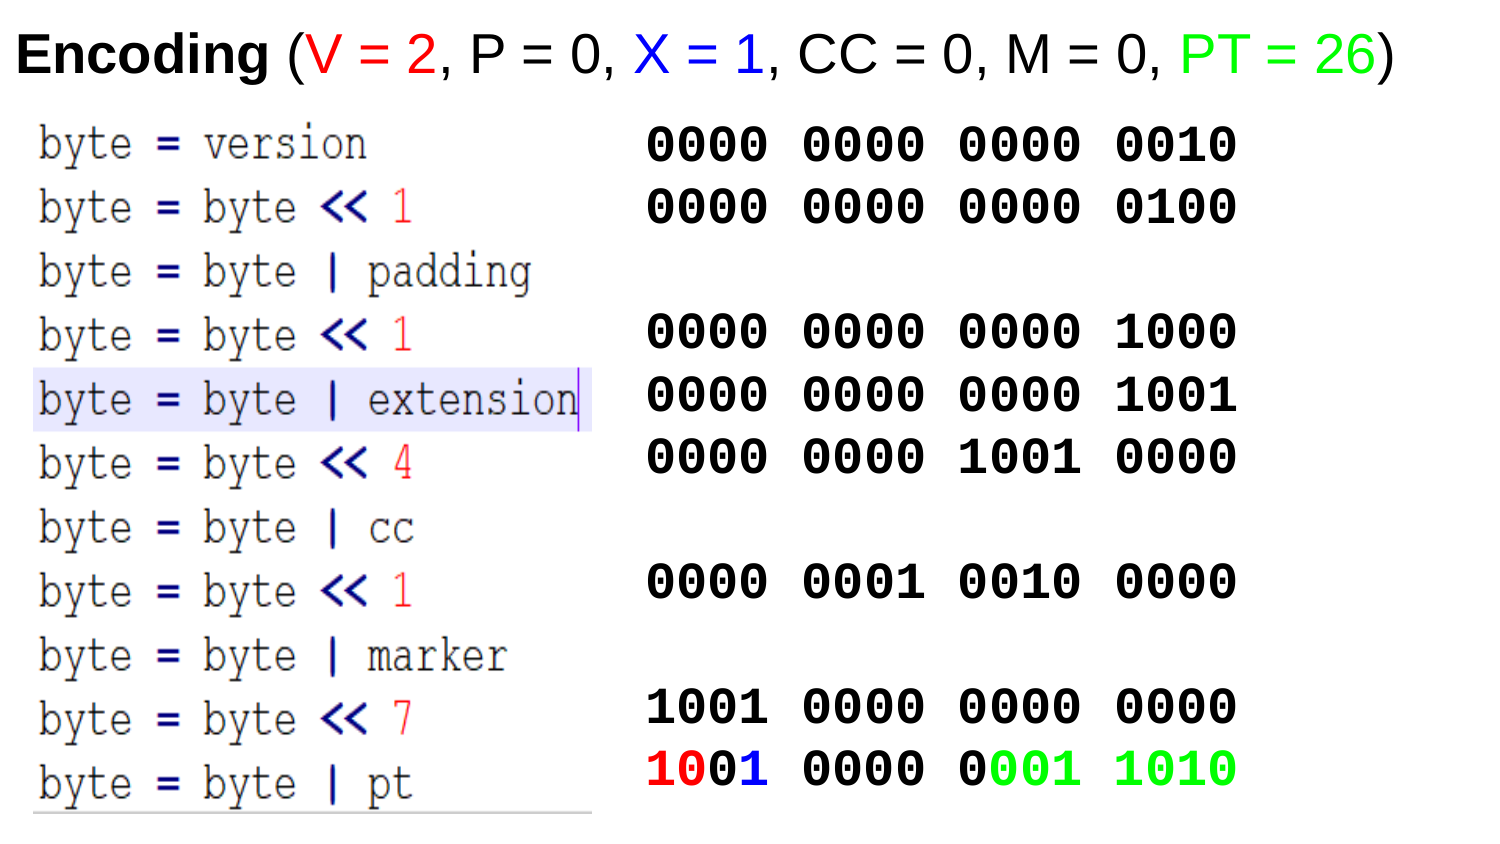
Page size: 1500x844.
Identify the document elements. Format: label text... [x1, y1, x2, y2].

picture [33, 112, 592, 814]
title Encoding (V = 2, P = 0, X = 1, CC = 0, M = 0, PT = 26) [0, 0, 1500, 94]
text_box 0000 0000 0000 0010 0000 0000 0000 0100 0000 0000 0000 1000 0000 0000 0000 1001 0000 0000 1001 0000 0000 0001 0010 0000 1001 0000 0000 0000 1001 0000 0001 1010 [630, 93, 1474, 833]
